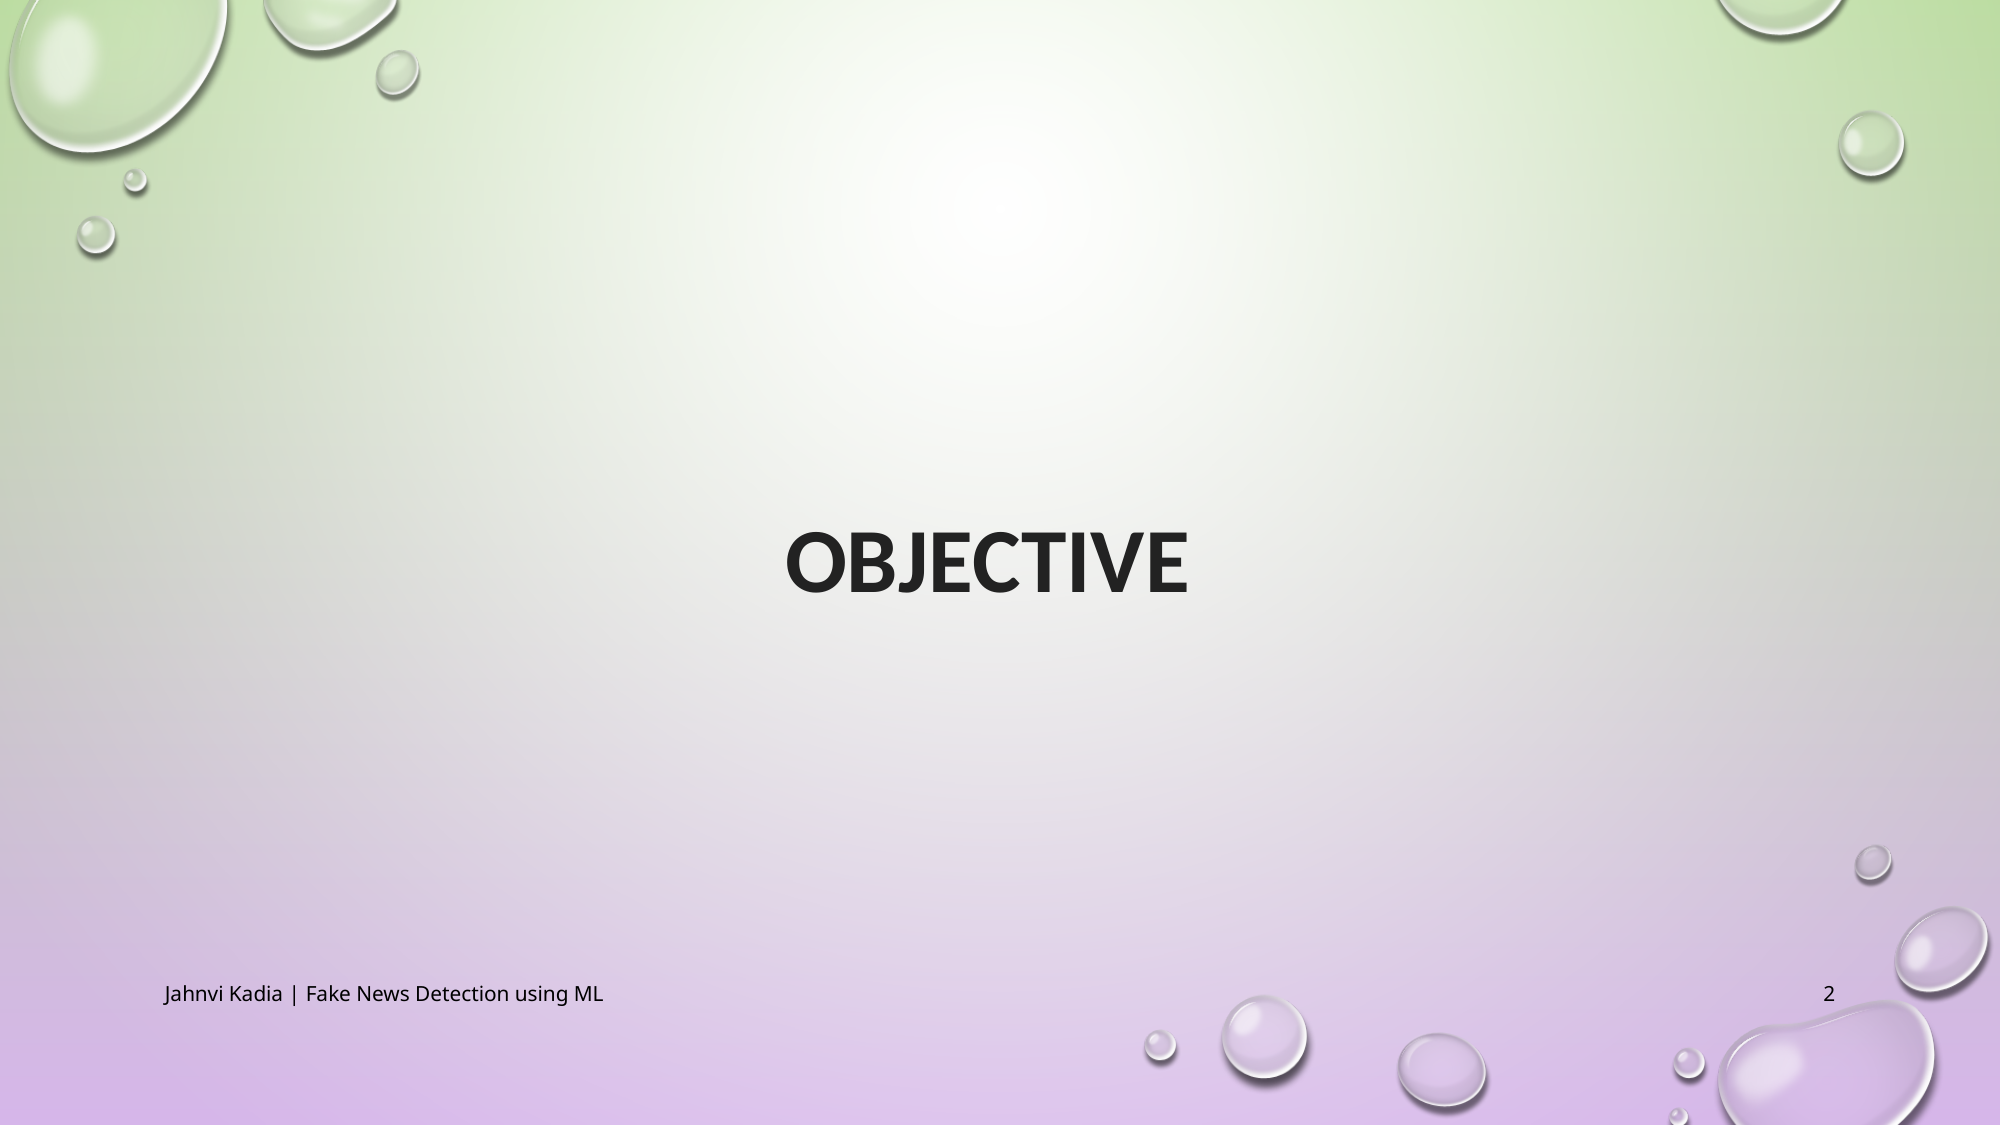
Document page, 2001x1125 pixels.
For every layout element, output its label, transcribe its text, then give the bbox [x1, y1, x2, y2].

picture [0, 0, 2000, 1125]
slide_number 2 [1724, 965, 1851, 1025]
footer Jahnvi Kadia | Fake News Detection using ML [149, 965, 1245, 1025]
title Objective [137, 431, 1838, 694]
